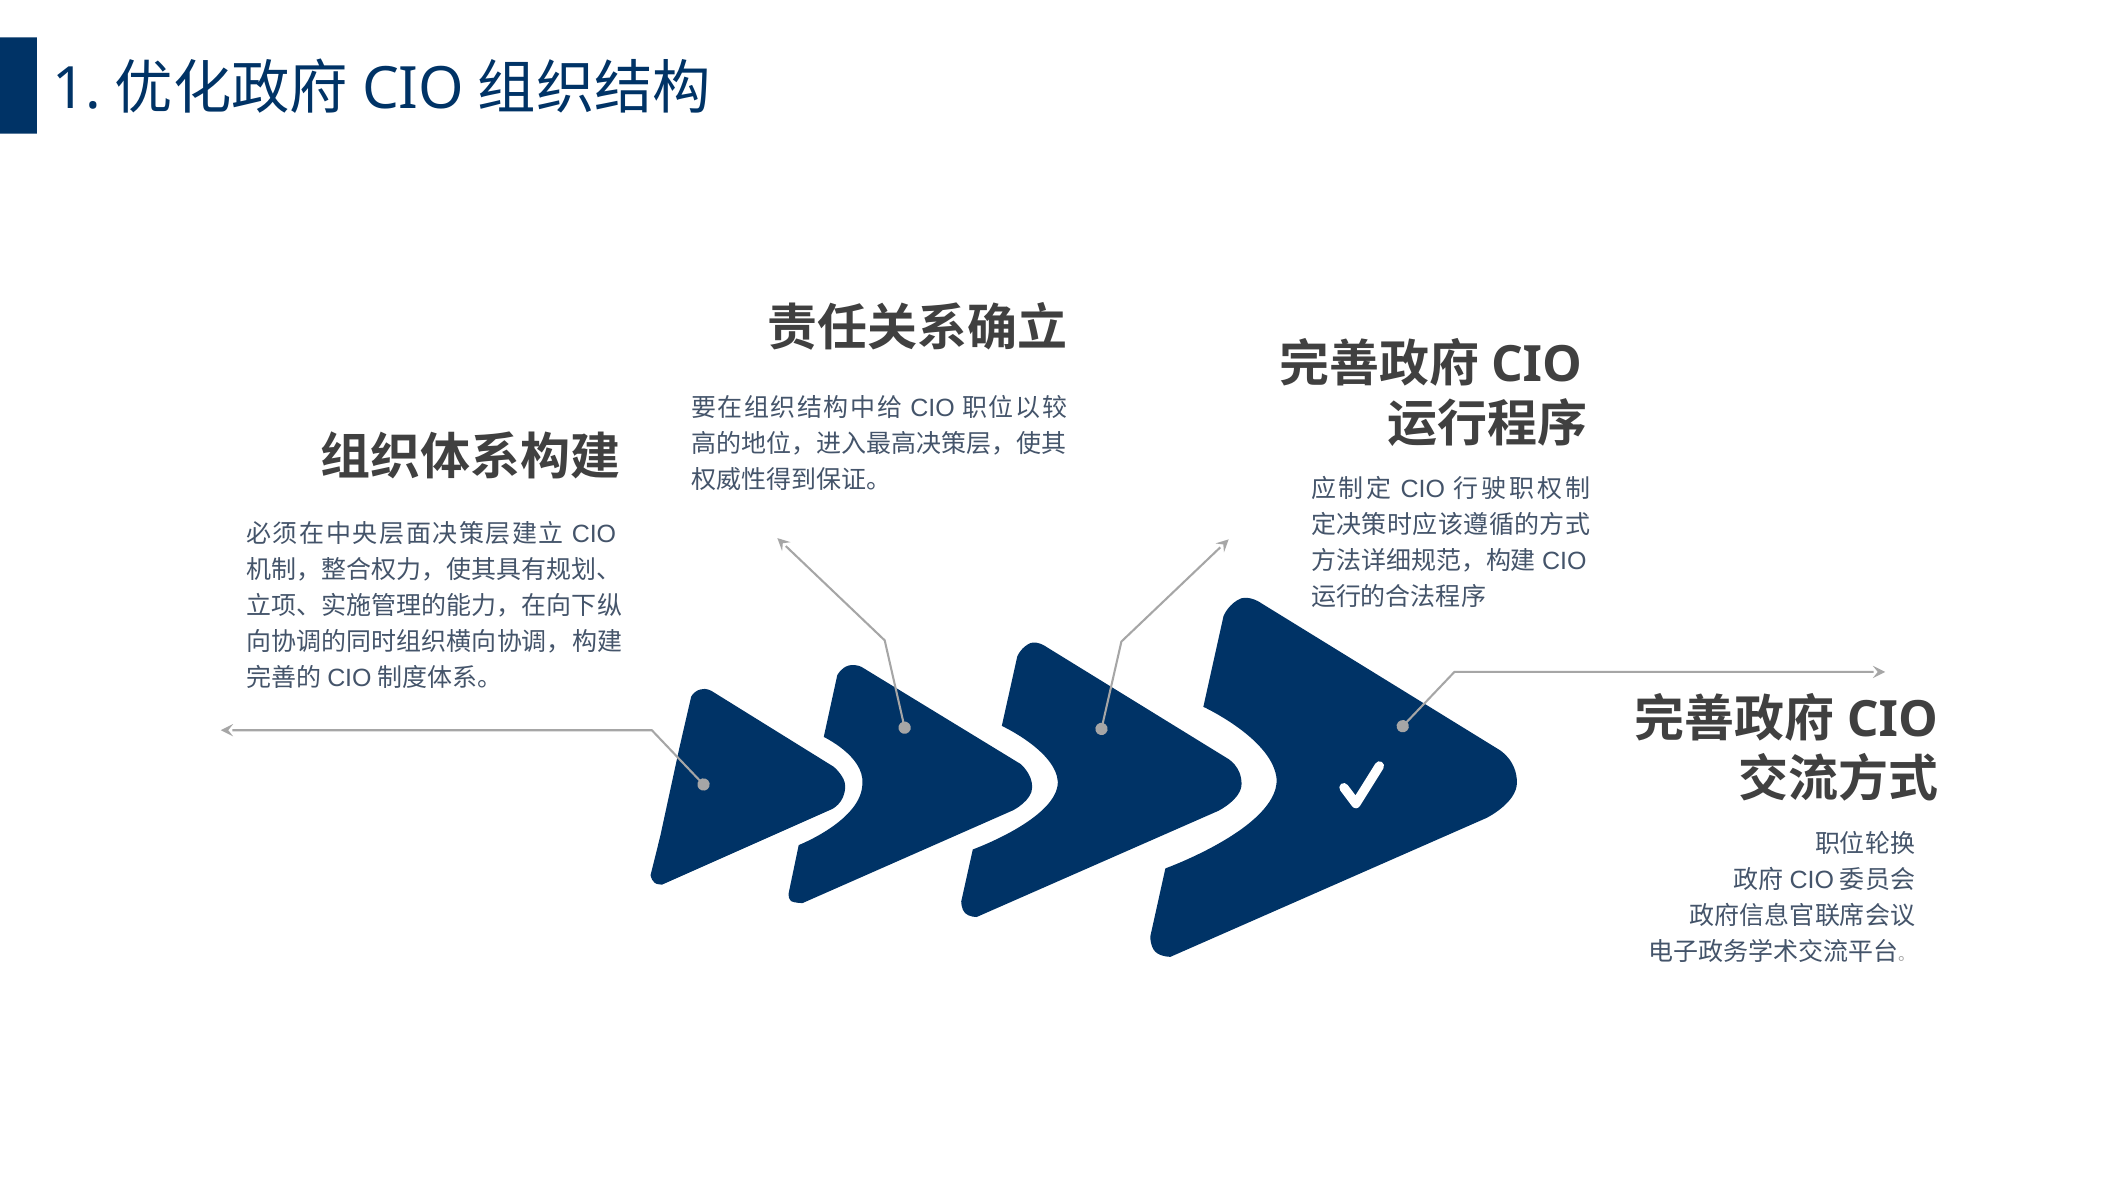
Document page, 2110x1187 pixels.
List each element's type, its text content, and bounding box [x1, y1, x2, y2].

text_box 完善政府CIO运行程序 [1279, 362, 1588, 421]
text_box [777, 538, 838, 595]
text_box 责任关系确立 [718, 296, 1068, 355]
text_box 必须在中央层面决策层建立CIO机制，整合权力，使其具有规划、立项、实施管理的能力，在向下纵向协调的同时组织横向协调，构建完善的CIO制度体系。 [246, 511, 623, 607]
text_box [650, 595, 1517, 957]
text_box 1.优化政府CIO组织结构 [37, 42, 726, 128]
text_box 应制定CIO行驶职权制定决策时应该遵循的方式方法详细规范，构建CIO运行的合法程序 [1311, 466, 1591, 636]
text_box 完善政府CIO交流方式 [1634, 717, 1939, 777]
text_box [220, 724, 650, 779]
text_box 职位轮换 政府CIO委员会 政府信息官联席会议 电子政务学术交流平台。 [1538, 821, 1915, 997]
text_box 要在组织结构中给CIO职位以较高的地位，进入最高决策层，使其权威性得到保证。 [691, 385, 1068, 481]
text_box [0, 36, 38, 135]
text_box 组织体系构建 [296, 425, 620, 484]
text_box [1170, 539, 1229, 595]
text_box [1517, 665, 1886, 714]
